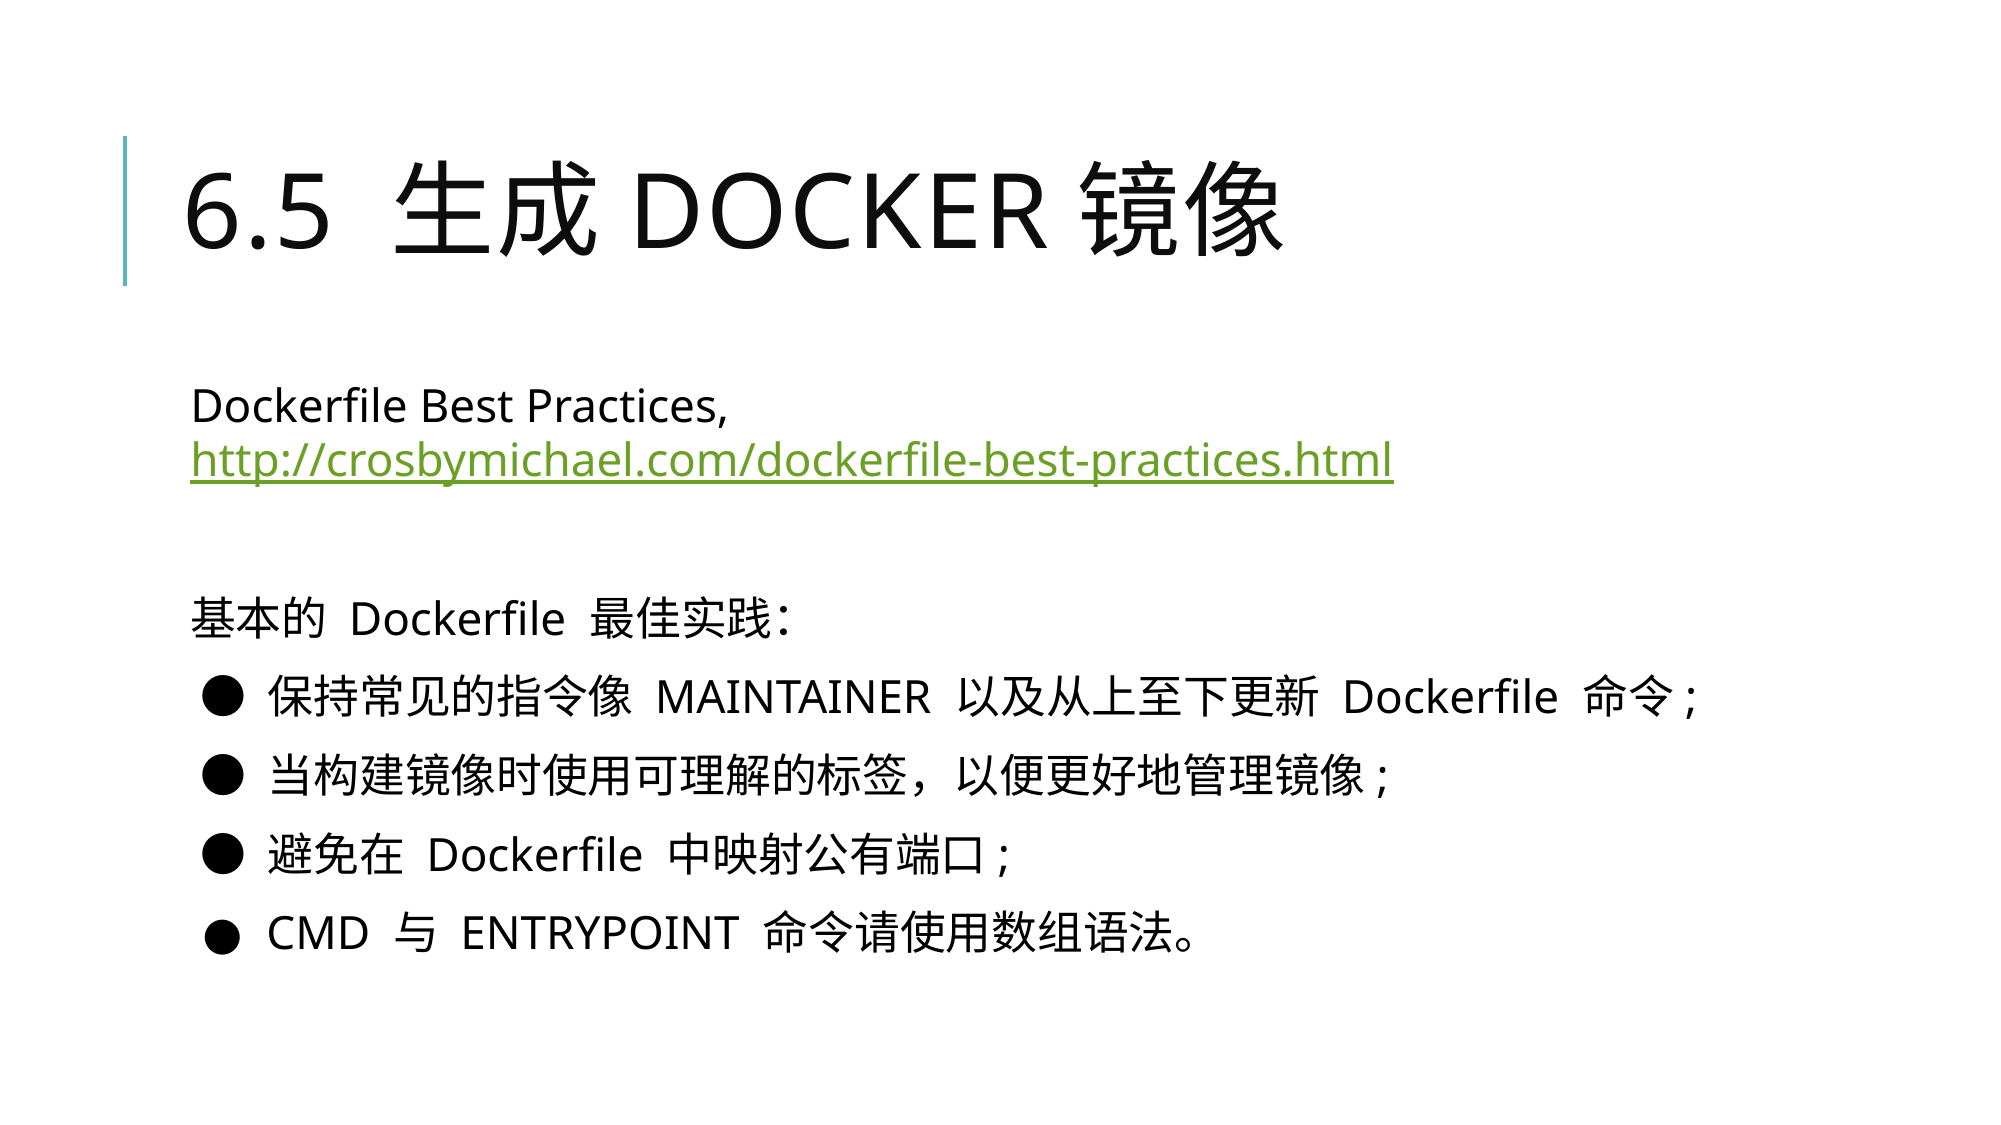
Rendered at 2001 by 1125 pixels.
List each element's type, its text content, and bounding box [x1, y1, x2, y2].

list Dockerfile Best Practices, http://crosbymichael.com/dockerfile-best-practices.html 基本的 Dockerfile 最佳实践： ● 保持常见的指令像 MAINTAINER 以及从上至下更新 Dockerfile 命令; ● 当构建镜像时使用可理解的标签，以便更好地管理镜像; ● 避免在 Dockerfile 中映射公有端口; ● CMD 与 ENTRYPOINT 命令请使用数组语法。 [168, 375, 1763, 1035]
title 6.5 生成Docker镜像 [168, 96, 1763, 342]
